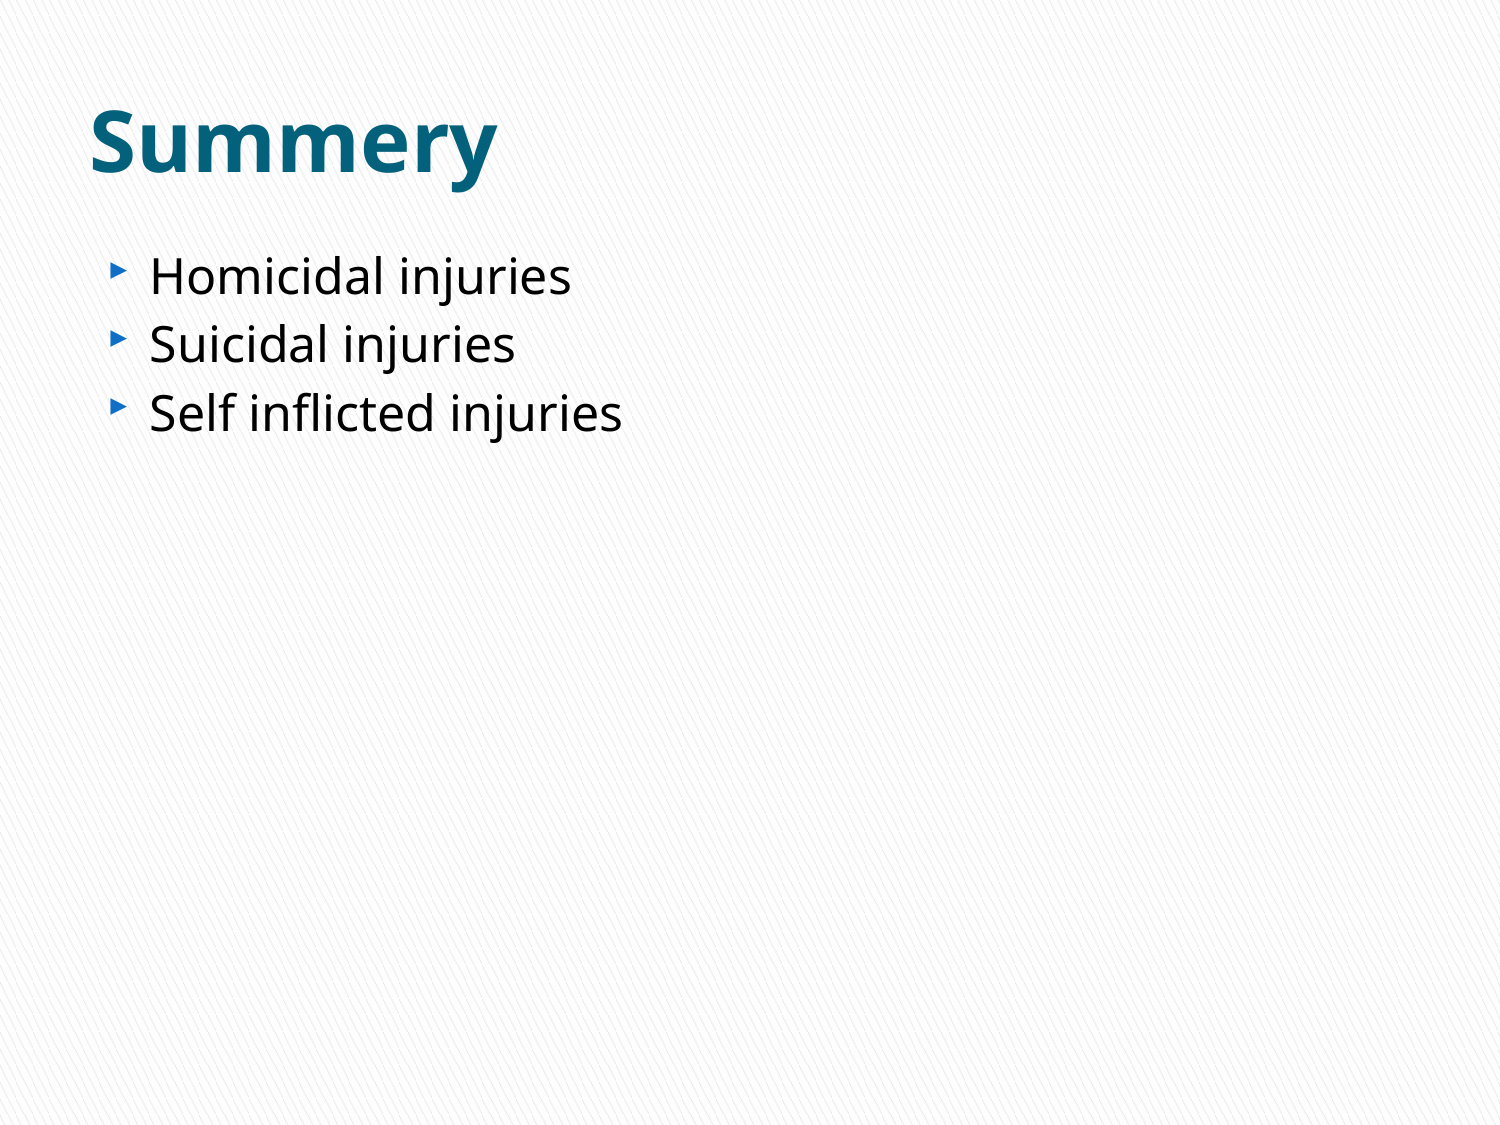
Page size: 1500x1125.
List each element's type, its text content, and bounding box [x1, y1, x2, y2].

list Homicidal injuries Suicidal injuries Self inflicted injuries [75, 236, 738, 884]
title Summery [75, 44, 1425, 233]
